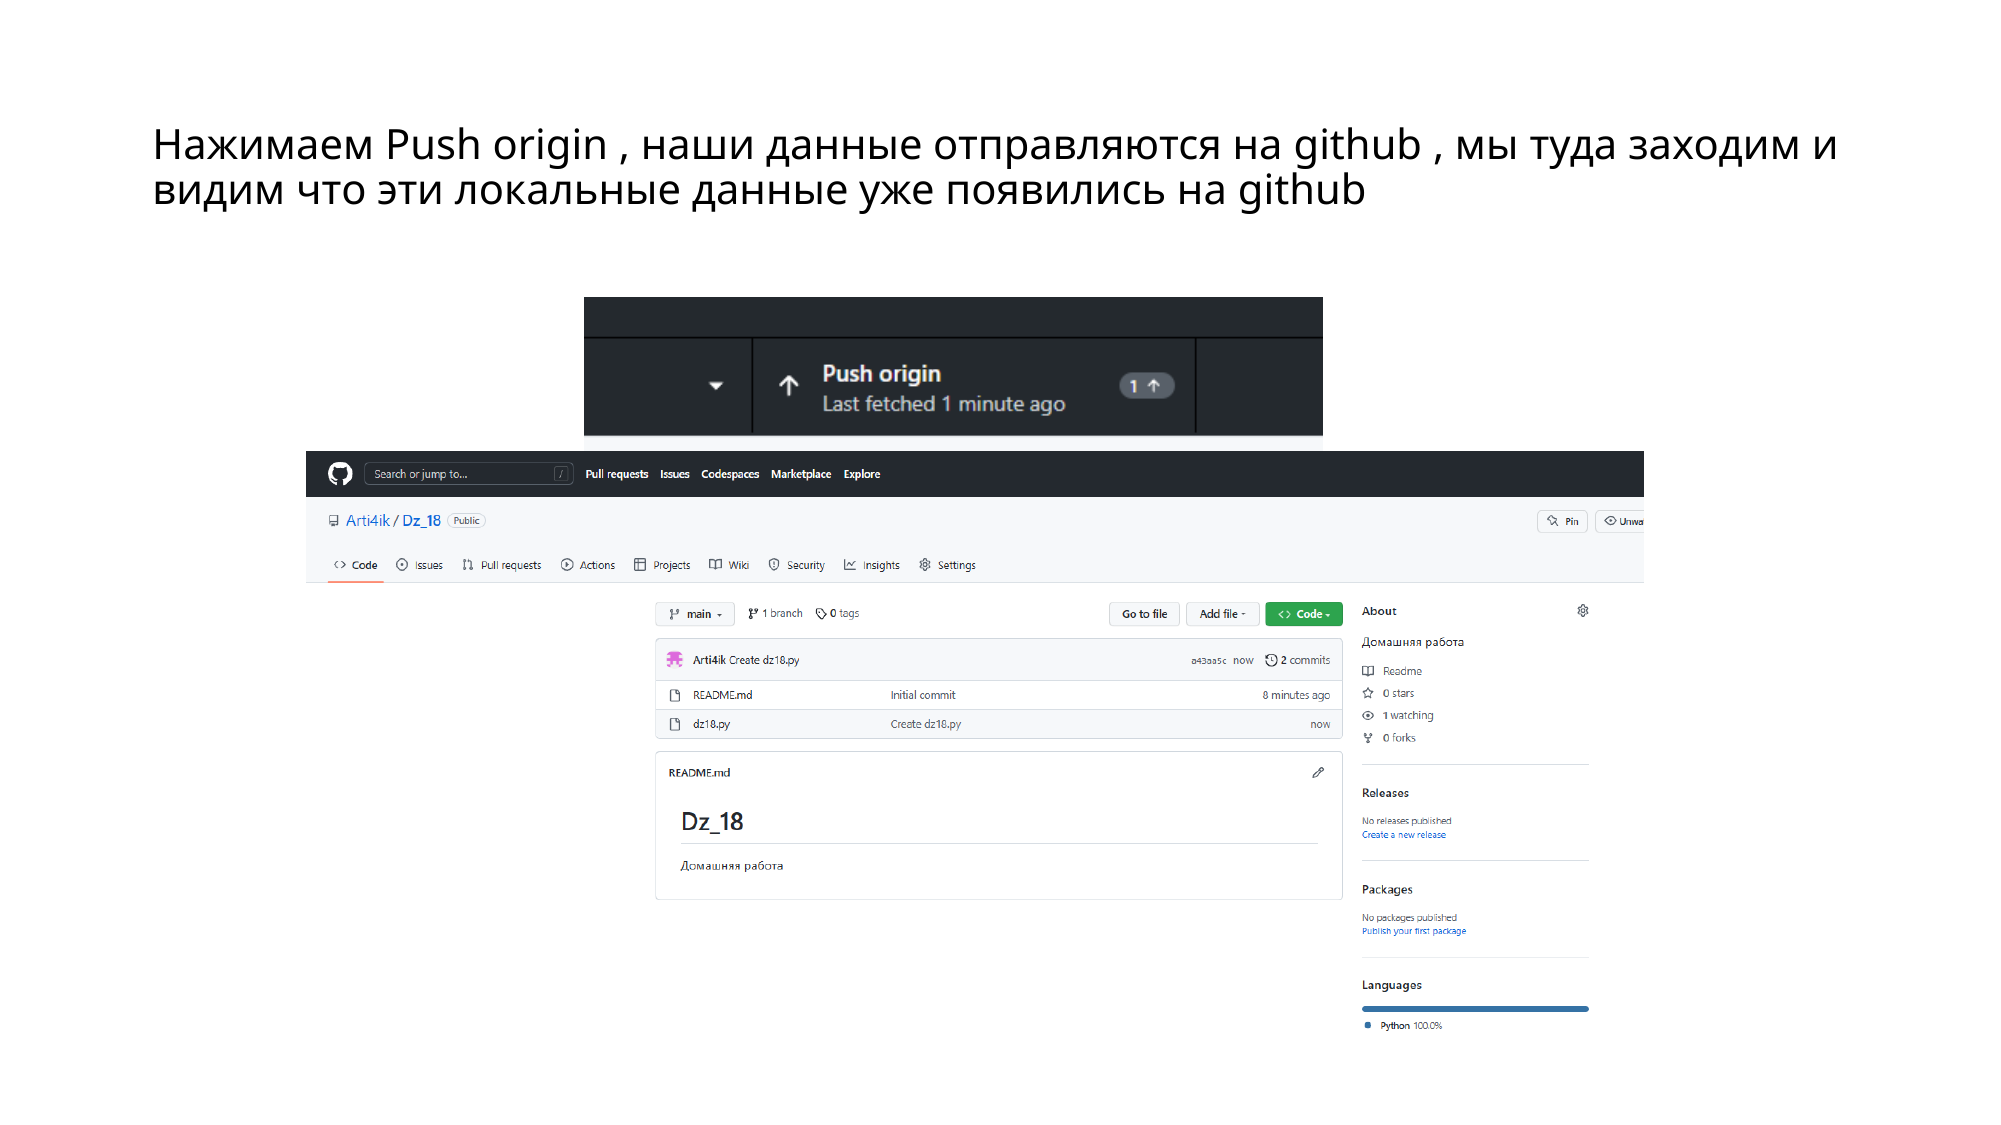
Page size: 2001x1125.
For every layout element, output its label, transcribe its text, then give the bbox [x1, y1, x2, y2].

title Нажимаем Push origin , наши данные отправляются на github , мы туда заходим и видим что эти локальные данные уже появились на github [137, 59, 1863, 278]
picture [306, 451, 1644, 1063]
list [584, 297, 1323, 451]
